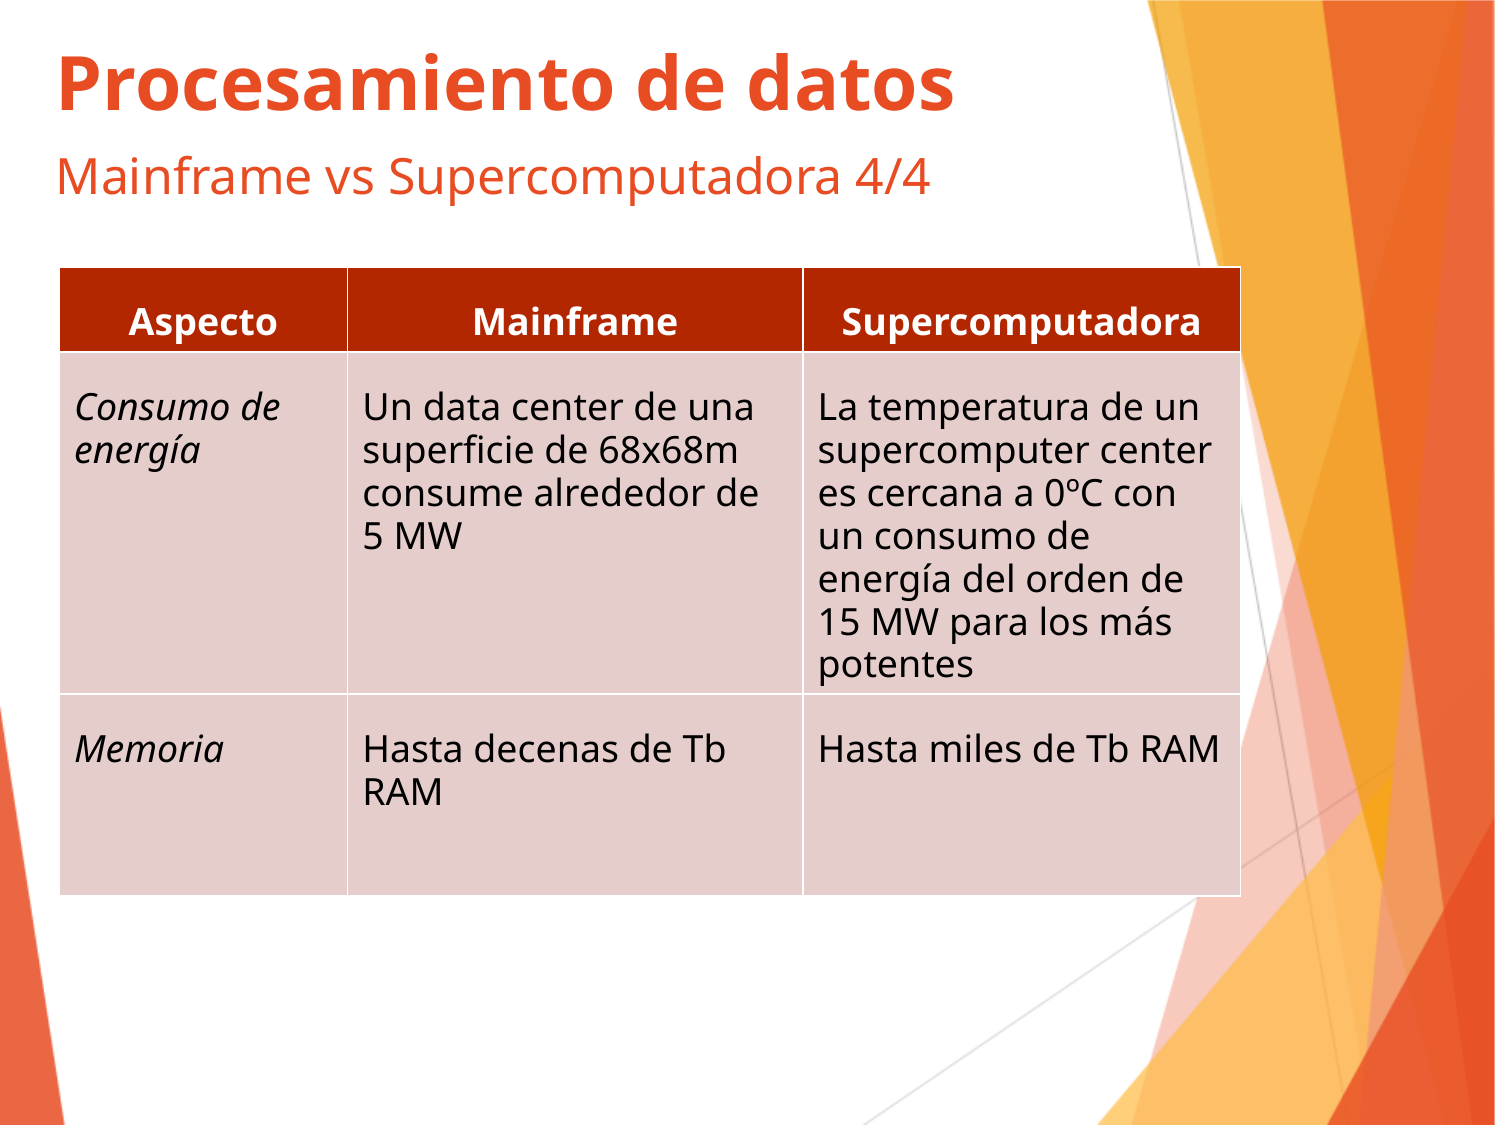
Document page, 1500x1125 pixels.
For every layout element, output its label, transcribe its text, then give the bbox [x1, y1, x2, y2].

table_cell Hasta miles de Tb RAM [804, 695, 1240, 895]
table_cell Un data center de una superficie de 68x68m consume alrededor de 5 MW [348, 353, 802, 693]
table_cell Memoria [60, 695, 347, 895]
text_box Mainframe vs Supercomputadora 4/4 [41, 142, 1117, 231]
text_box Procesamiento de datos [41, 19, 1192, 142]
table_cell La temperatura de un supercomputer center es cercana a 0ºC con un consumo de energía del orden de 15 MW para los más potentes [804, 353, 1240, 693]
table_header Mainframe [348, 268, 802, 351]
table_header Supercomputadora [804, 268, 1240, 351]
picture [0, 0, 1500, 1125]
table_header Aspecto [60, 268, 347, 351]
table_cell Hasta decenas de Tb RAM [348, 695, 802, 895]
table_cell Consumo de energía [60, 353, 347, 693]
